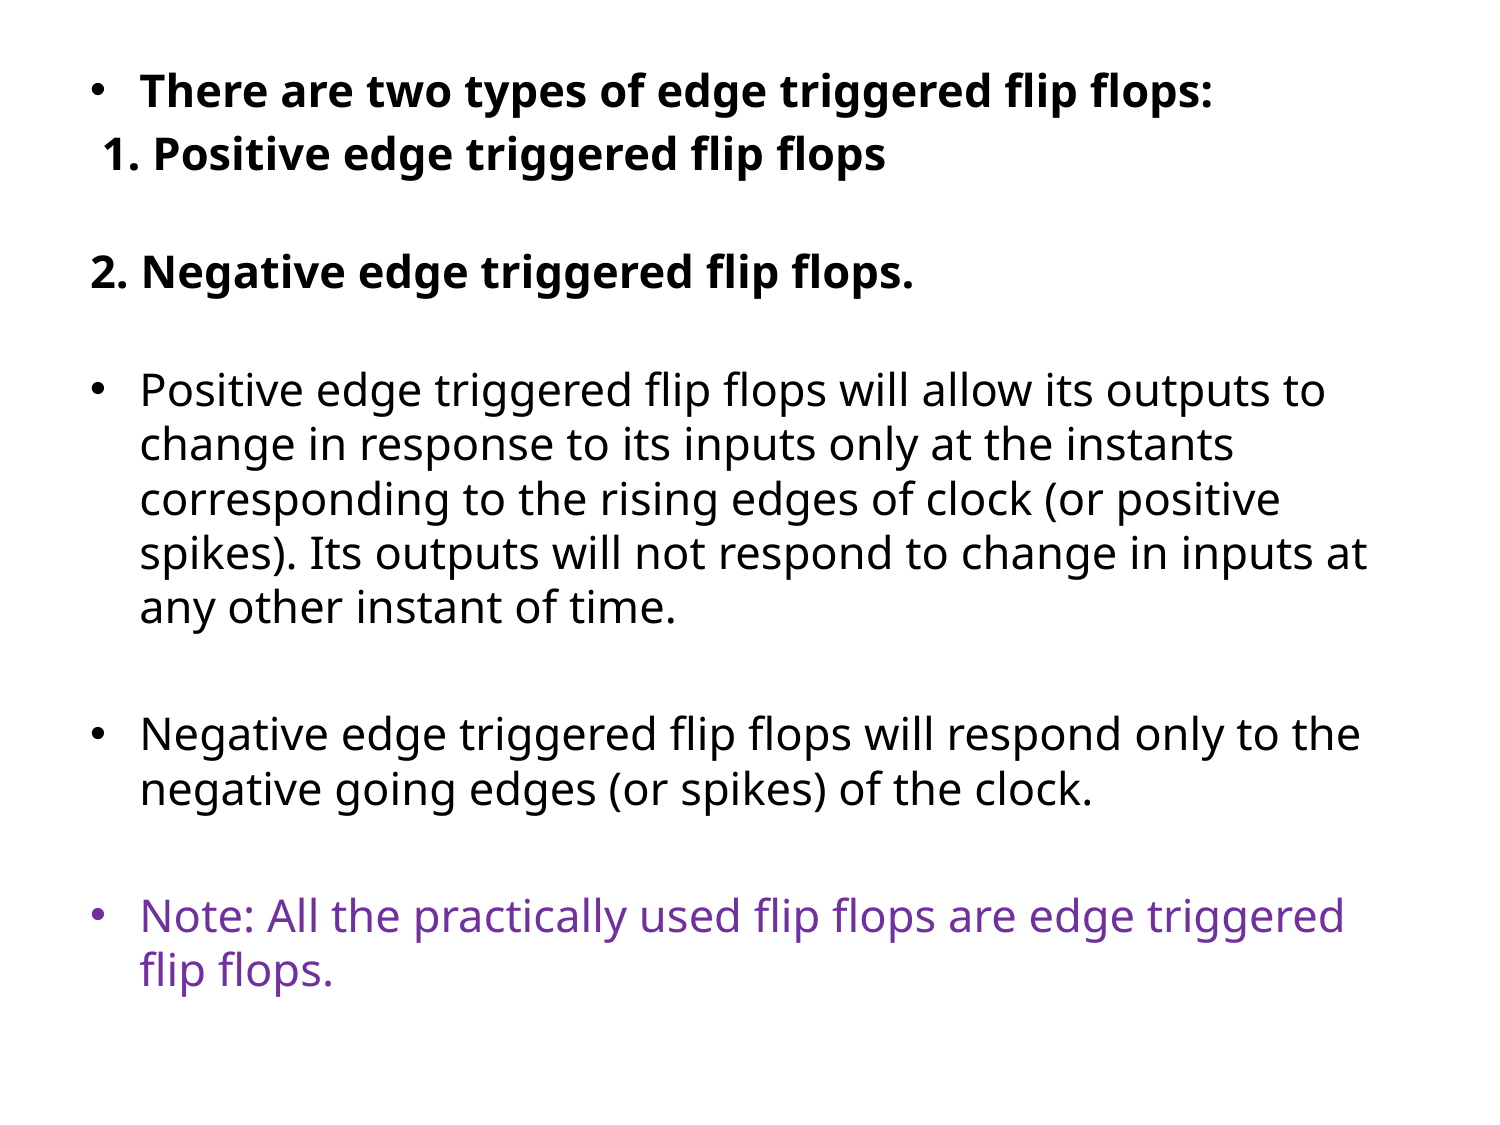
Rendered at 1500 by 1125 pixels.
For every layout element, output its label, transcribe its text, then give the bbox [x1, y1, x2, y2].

list There are two types of edge triggered flip flops: 1. Positive edge triggered flip flops 2. Negative edge triggered flip flops. Positive edge triggered flip flops will allow its outputs to change in response to its inputs only at the instants corresponding to the rising edges of clock (or positive spikes). Its outputs will not respond to change in inputs at any other instant of time. Negative edge triggered flip flops will respond only to the negative going edges (or spikes) of the clock. Note: All the practically used flip flops are edge triggered flip flops. [75, 54, 1425, 1005]
